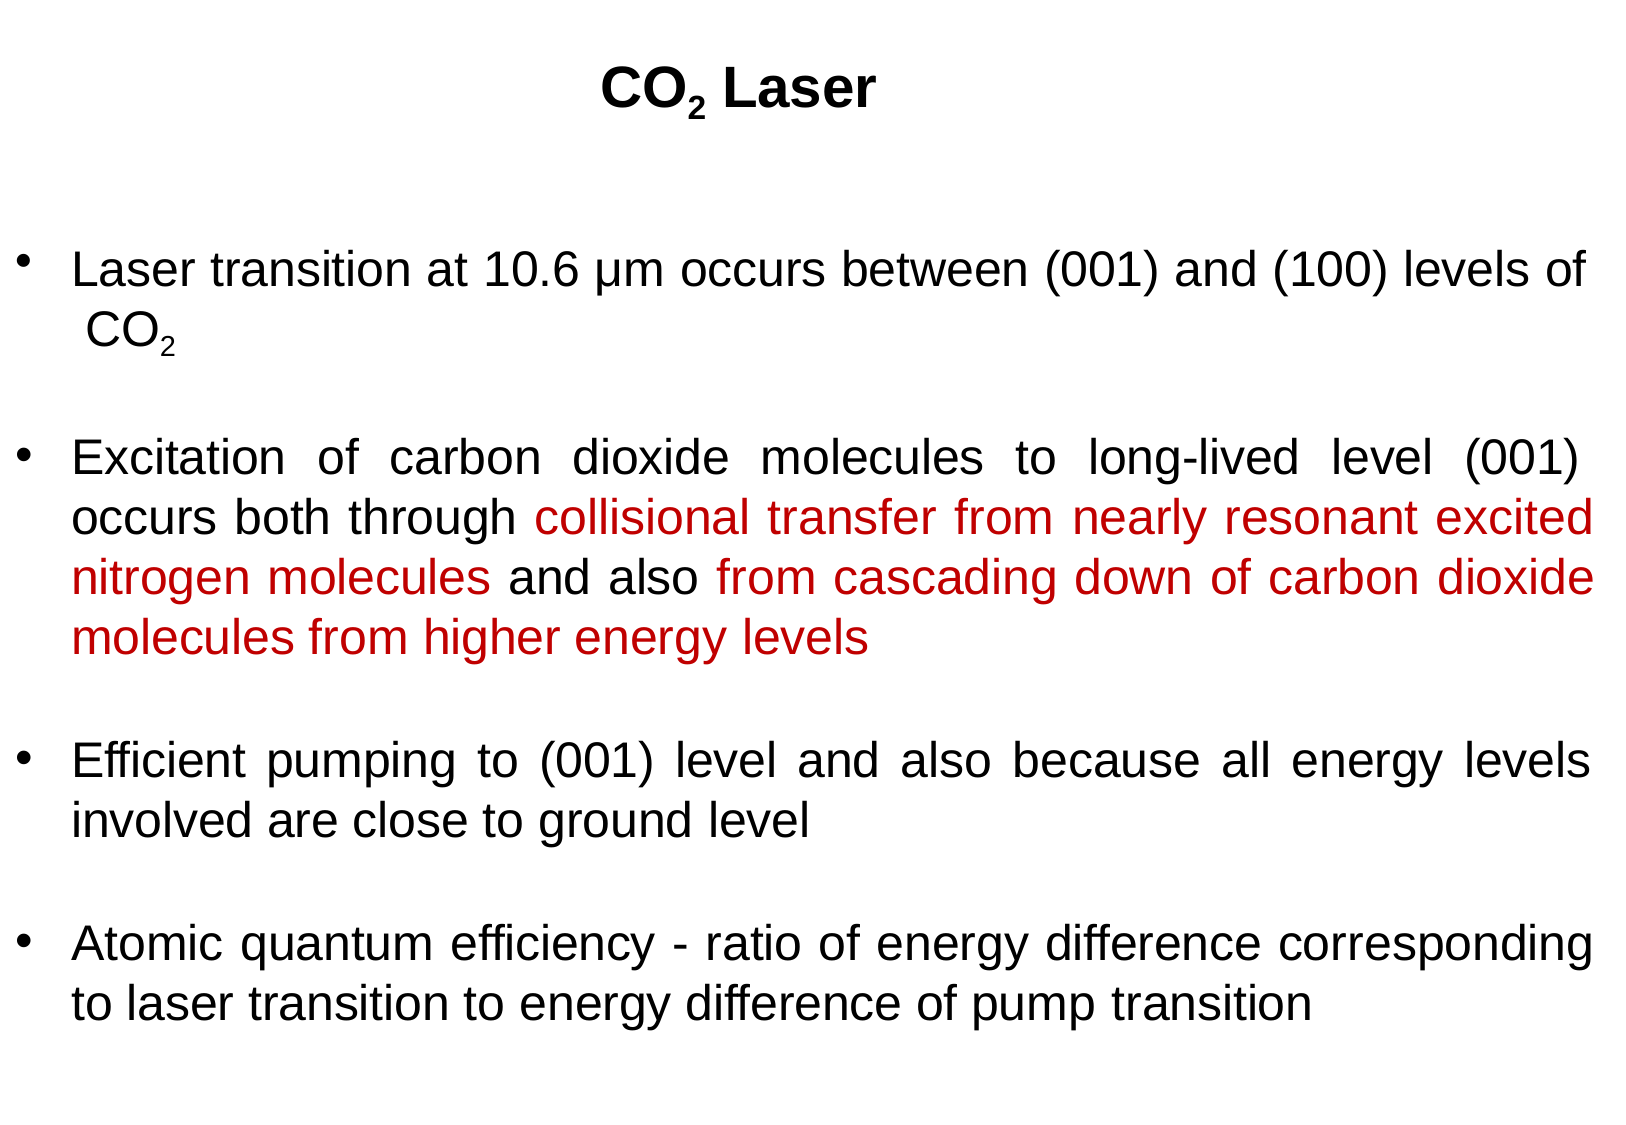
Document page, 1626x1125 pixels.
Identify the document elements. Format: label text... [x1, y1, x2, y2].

title CO2 Laser [594, 0, 888, 182]
text_box Laser transition at 10.6 μm occurs between (001) and (100) levels of CO2 Excitation of carbon dioxide molecules to long-lived level (001) occurs both through collisional transfer from nearly resonant excited nitrogen molecules and also from cascading down of carbon dioxide molecules from higher energy levels Efficient pumping to (001) level and also because all energy levels involved are close to ground level Atomic quantum efficiency - ratio of energy difference corresponding to laser transition to energy difference of pump transition [0, 234, 1621, 1030]
